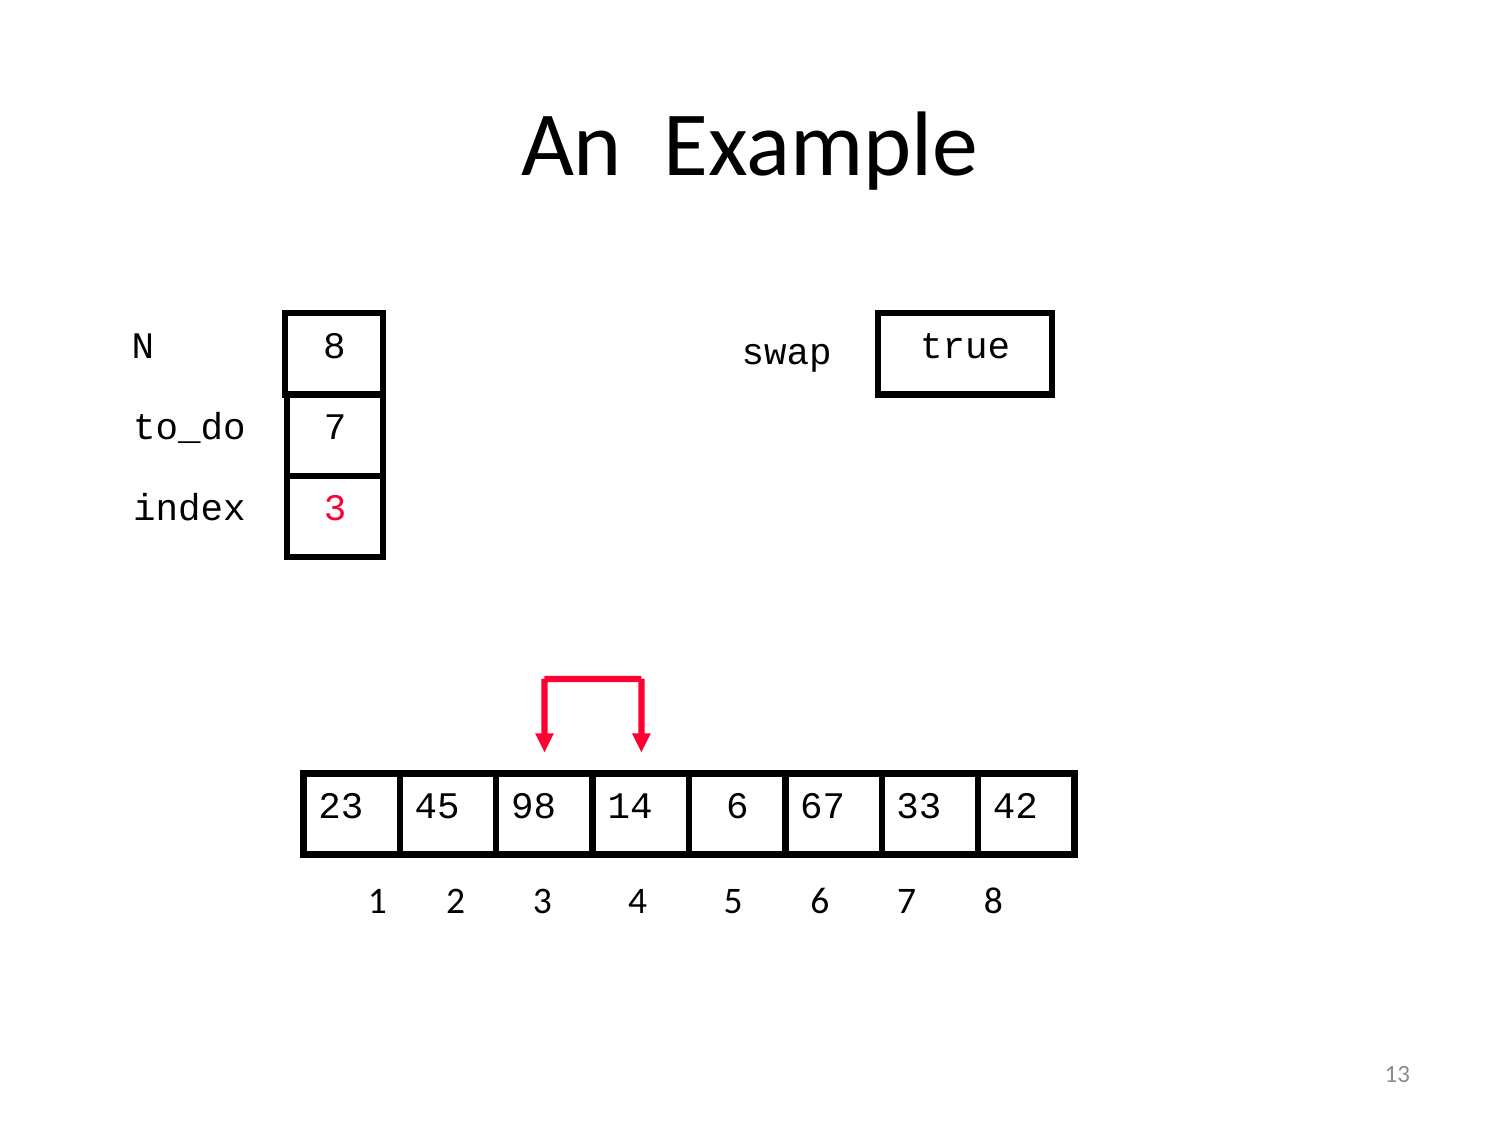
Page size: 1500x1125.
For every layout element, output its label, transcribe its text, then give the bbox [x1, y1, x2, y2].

text_box 1 2 3 4 5 6 7 8 [353, 868, 1020, 928]
text_box 8 [285, 313, 384, 395]
text_box 42 [978, 773, 1075, 855]
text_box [544, 678, 642, 753]
slide_number 13 [1074, 1042, 1425, 1103]
text_box to_do [118, 394, 261, 455]
text_box index [118, 475, 261, 536]
text_box 67 [786, 773, 881, 855]
text_box 45 [400, 773, 497, 855]
text_box 6 [688, 773, 786, 855]
text_box 7 [286, 395, 384, 475]
text_box true [877, 313, 1053, 395]
title An Example [75, 45, 1425, 233]
text_box 3 [286, 475, 384, 557]
text_box 14 [592, 773, 688, 855]
text_box swap [726, 319, 877, 380]
text_box 33 [881, 773, 978, 855]
text_box N [116, 313, 260, 373]
text_box 23 [303, 773, 400, 855]
text_box 98 [497, 773, 592, 855]
